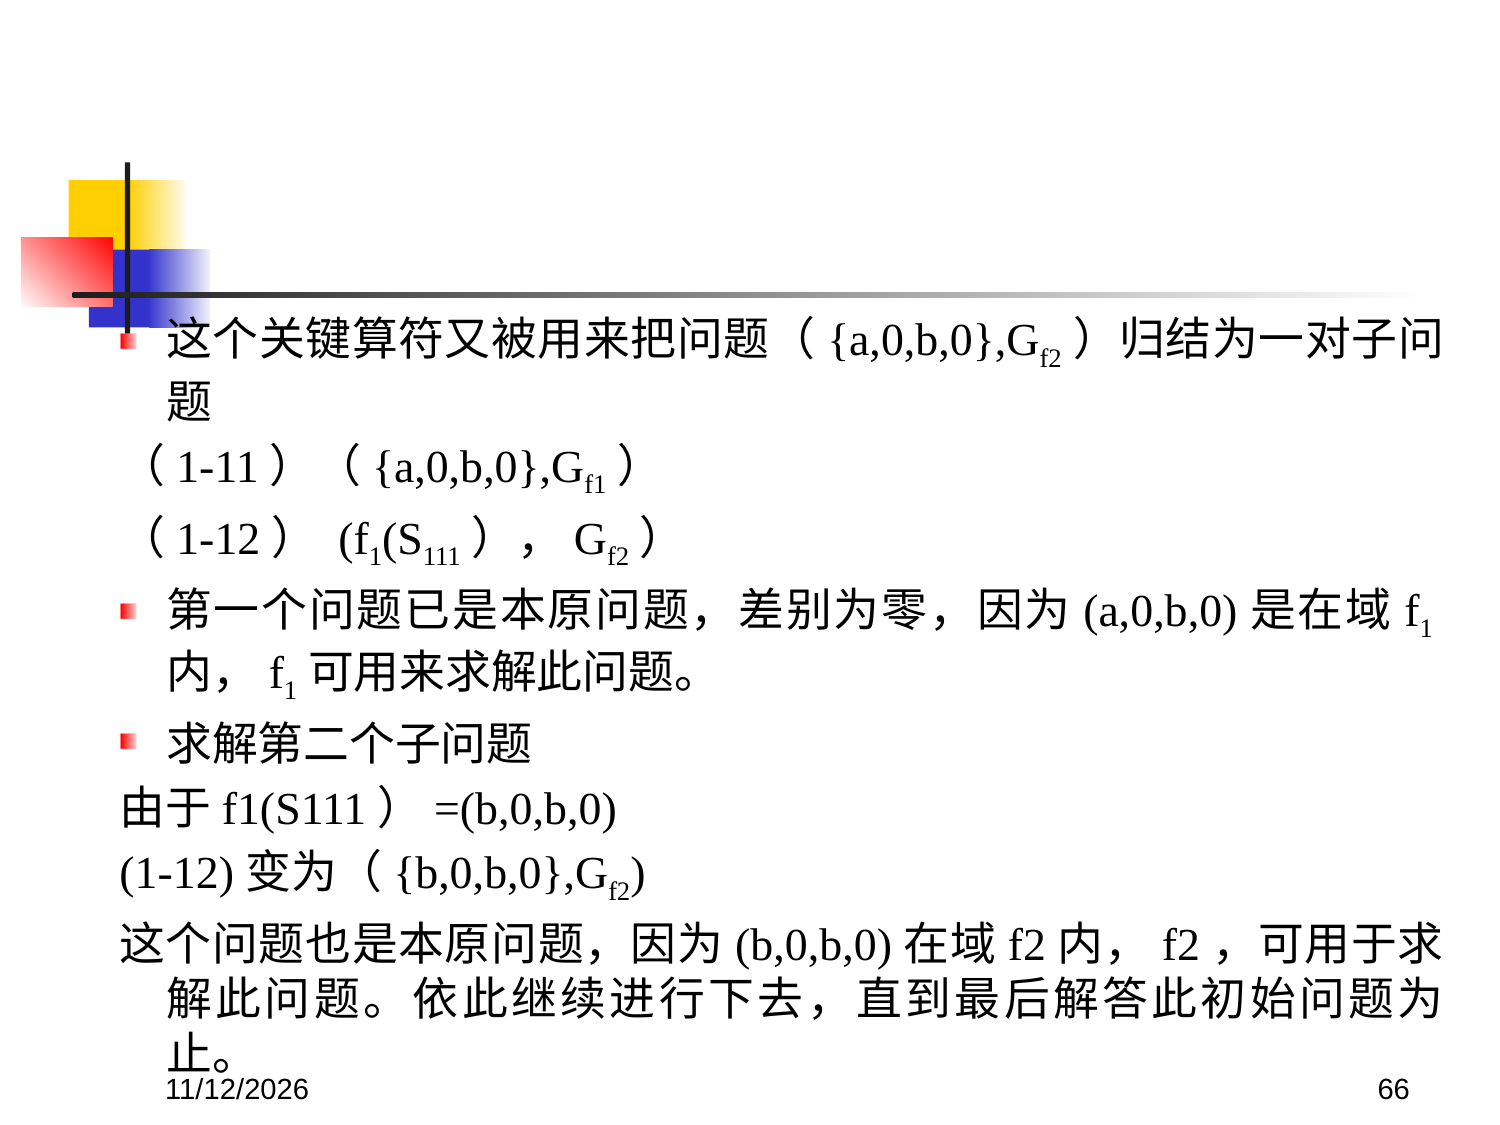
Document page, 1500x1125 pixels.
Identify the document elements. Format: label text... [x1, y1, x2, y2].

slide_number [149, 1059, 463, 1113]
list 这个关键算符又被用来把问题（{a,0,b,0},Gf2）归结为一对子问题 （1-11）（{a,0,b,0},Gf1） （1-12） (f1(S111），Gf2） 第一个问题已是本原问题，差别为零，因为(a,0,b,0)是在域f1内，f1可用来求解此问题。 求解第二个子问题 由于f1(S111）=(b,0,b,0) (1-12)变为（{b,0,b,0},Gf2) 这个问题也是本原问题，因为(b,0,b,0)在域f2内，f2，可用于求解此问题。依此继续进行下去，直到最后解答此初始问题为止。 [29, 302, 1459, 1059]
picture [119, 332, 138, 351]
picture [119, 602, 138, 621]
picture [119, 732, 138, 751]
slide_number 66 [1112, 1059, 1426, 1113]
